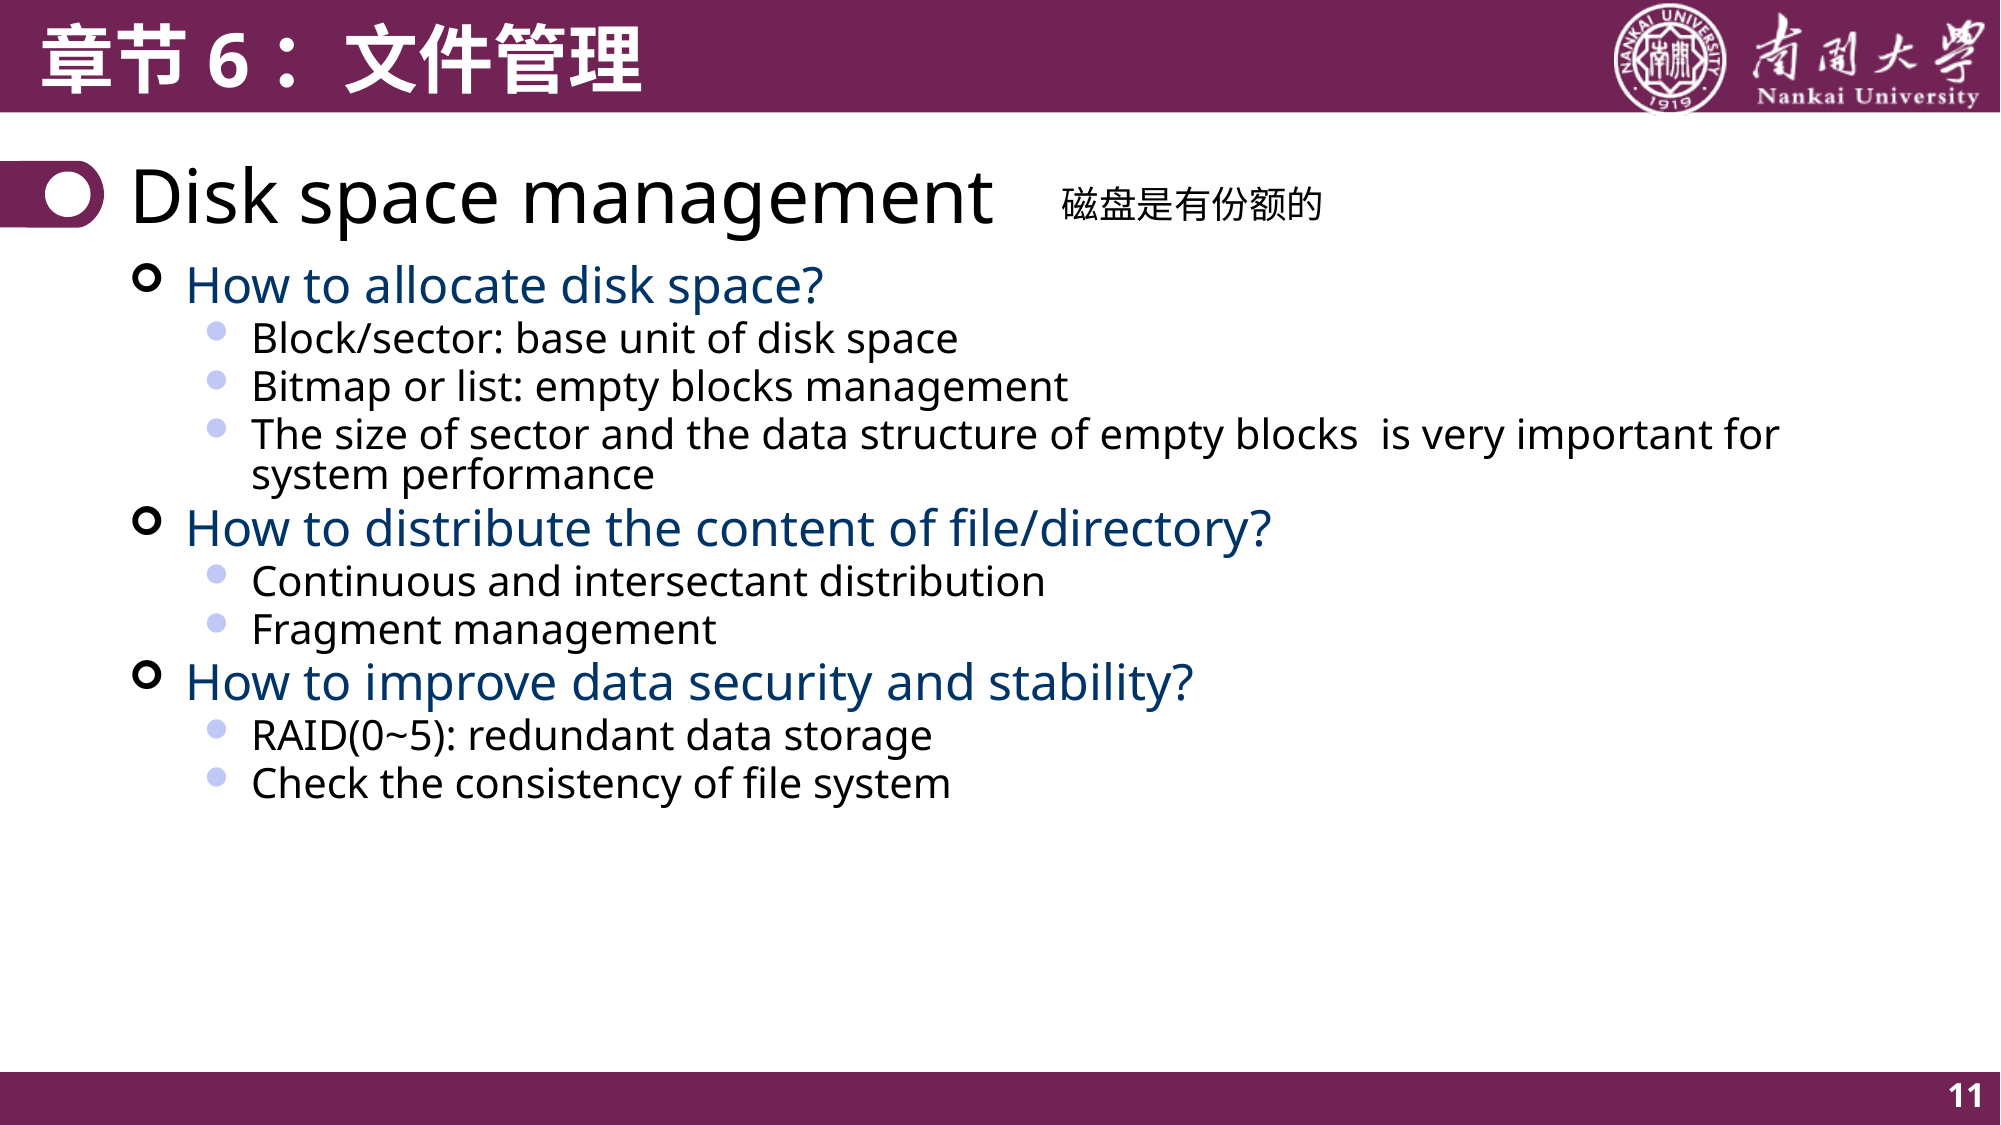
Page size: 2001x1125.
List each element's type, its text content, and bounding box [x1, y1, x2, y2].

text_box 磁盘是有份额的 [1047, 182, 2000, 233]
picture [1614, 2, 2001, 120]
title Disk space management [114, 143, 1886, 255]
list How to allocate disk space? Block/sector: base unit of disk space Bitmap or list: empty blocks management The size of sector and the data structure of empty blocks is very important for system performance How to distribute the content of file/directory? Continuous and intersectant distribution Fragment management How to improve data security and stability? RAID(0~5): redundant data storage Check the consistency of file system [114, 257, 1886, 972]
slide_number 11 [1550, 1070, 2000, 1124]
